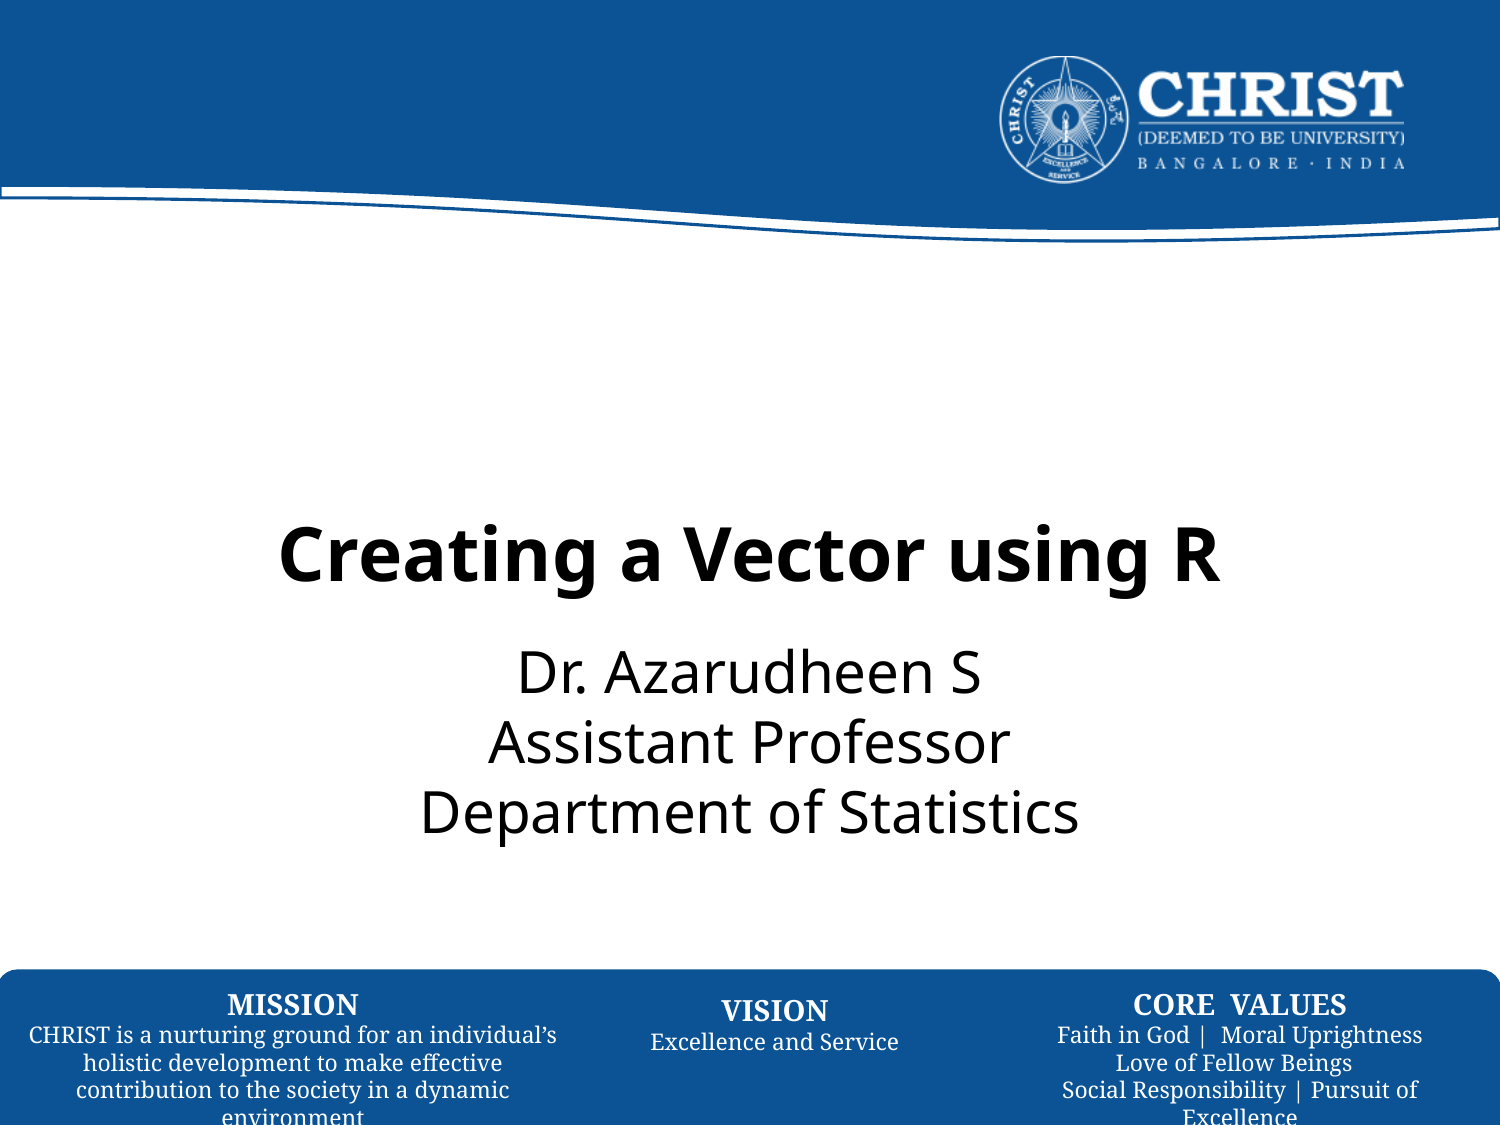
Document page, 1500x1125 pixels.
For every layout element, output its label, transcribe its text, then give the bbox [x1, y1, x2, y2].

picture [999, 56, 1404, 184]
title Creating a Vector using R [51, 330, 1449, 612]
subtitle Dr. Azarudheen S Assistant Professor Department of Statistics [51, 619, 1449, 794]
